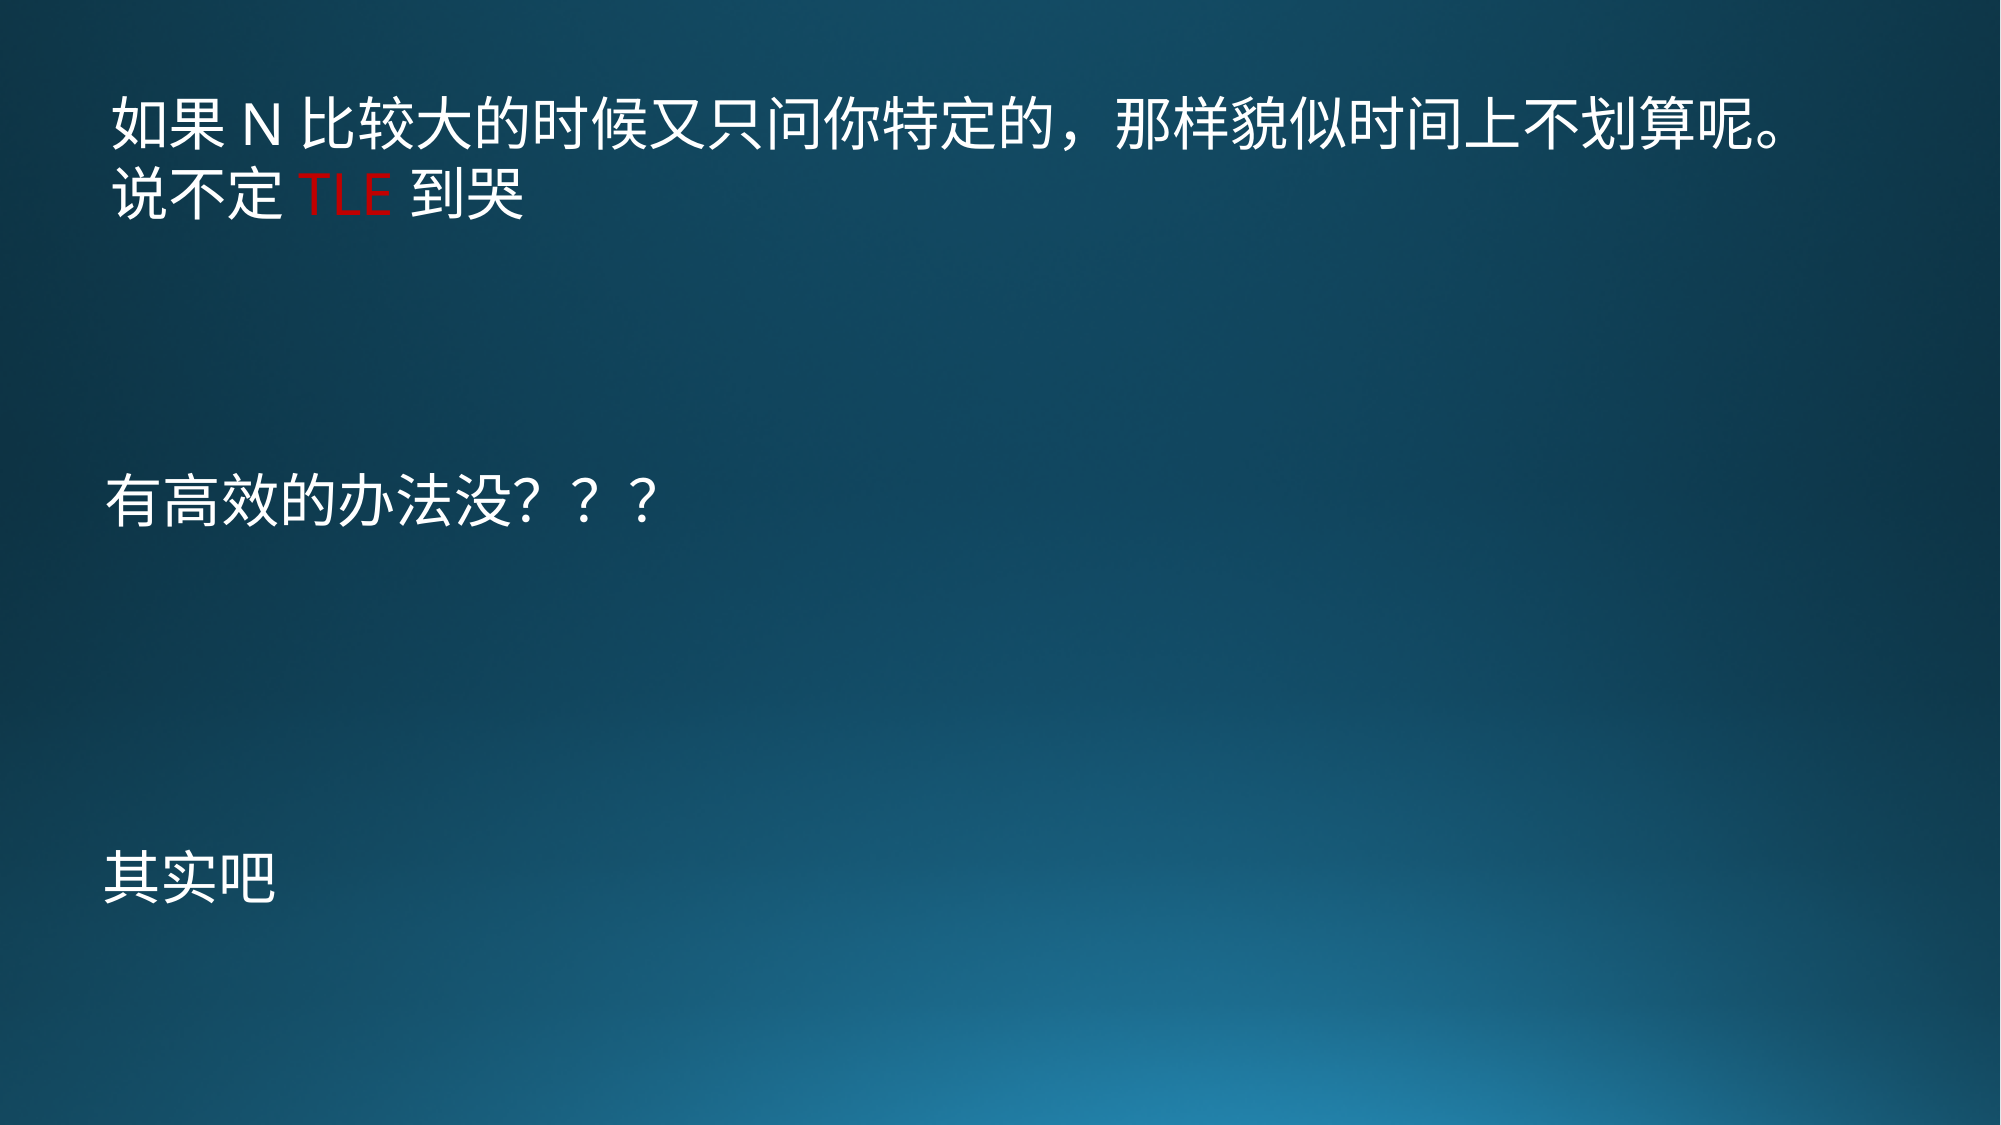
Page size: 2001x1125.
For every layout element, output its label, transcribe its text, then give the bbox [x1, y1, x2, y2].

text_box 其实吧 [87, 834, 293, 919]
text_box 如果N比较大的时候又只问你特定的，那样貌似时间上不划算呢。 说不定TLE到哭 [95, 79, 1829, 235]
text_box 有高效的办法没？？？ [89, 456, 702, 542]
picture [0, 0, 2001, 1125]
